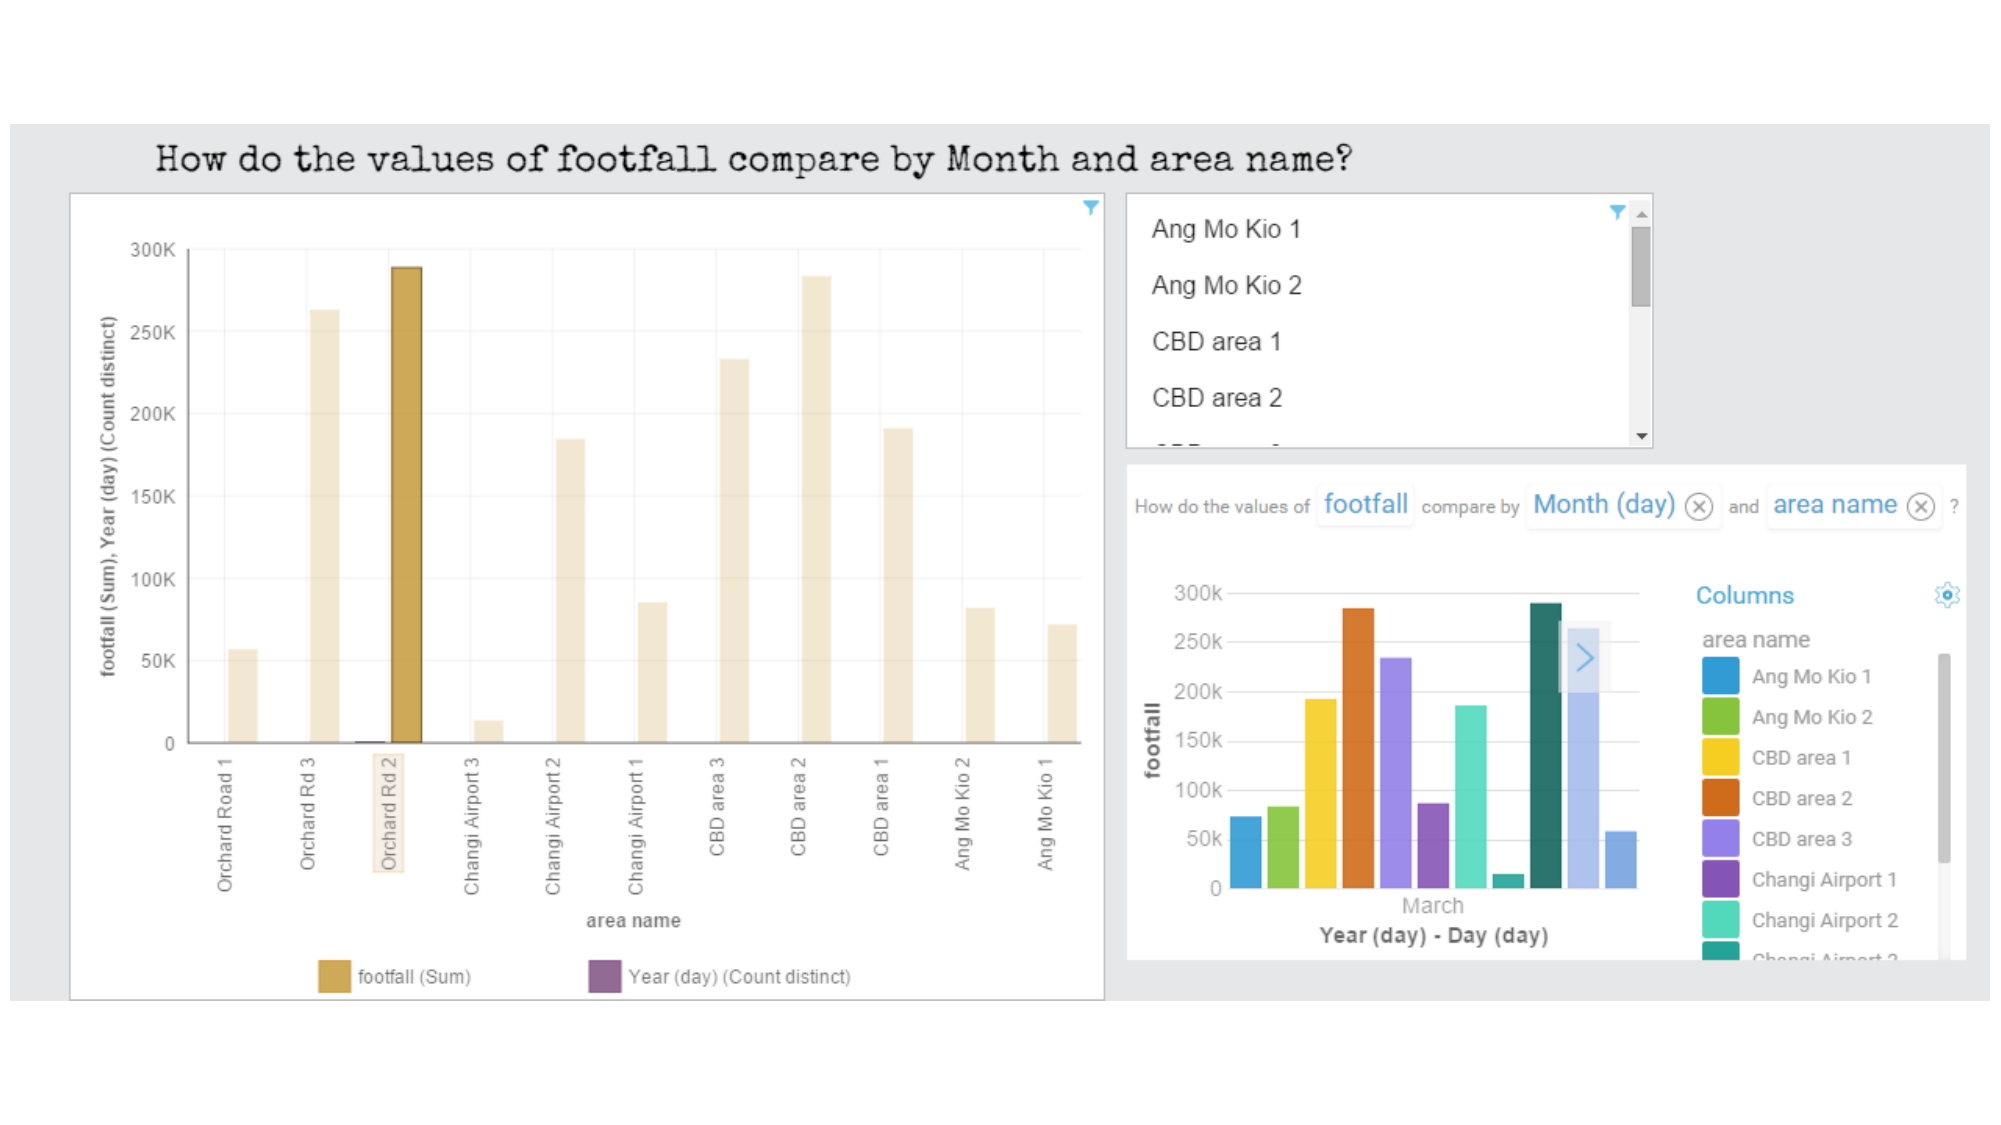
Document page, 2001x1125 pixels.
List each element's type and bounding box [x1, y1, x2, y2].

picture [10, 124, 1990, 1001]
